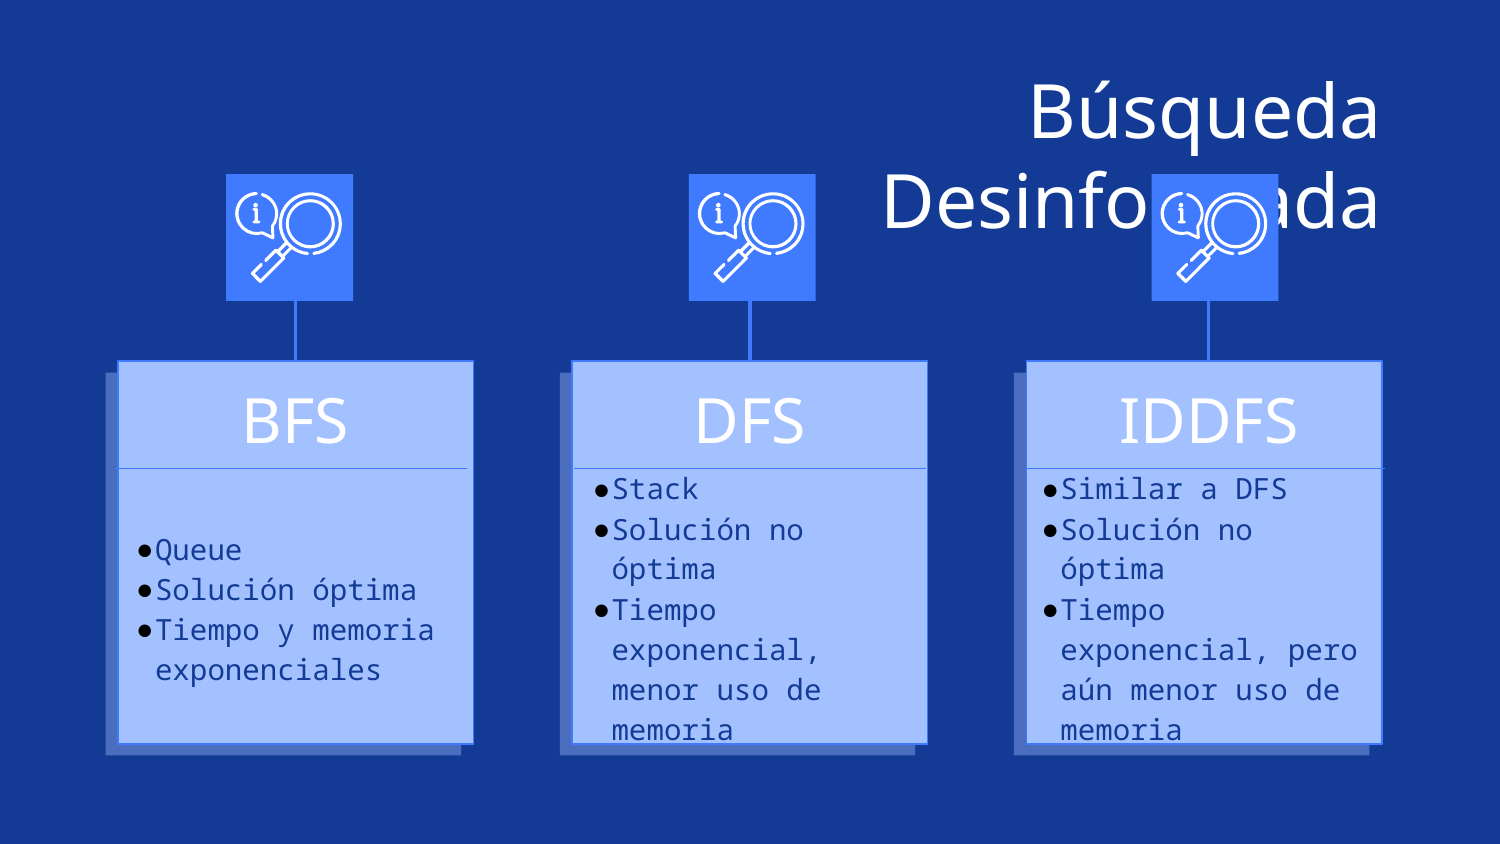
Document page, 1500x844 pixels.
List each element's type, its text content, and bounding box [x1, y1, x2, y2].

title DFS [627, 389, 873, 448]
subtitle Stack Solución no óptima Tiempo exponencial, menor uso de memoria [577, 489, 927, 723]
subtitle Similar a DFS Solución no óptima Tiempo exponencial, pero aún menor uso de memoria [1026, 489, 1376, 723]
title Búsqueda Desinformada [711, 48, 1397, 155]
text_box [688, 173, 816, 302]
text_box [225, 173, 354, 302]
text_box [1151, 173, 1279, 302]
title BFS [175, 389, 416, 448]
subtitle Queue Solución óptima Tiempo y memoria exponenciales [121, 489, 471, 723]
title IDDFS [1059, 389, 1359, 448]
